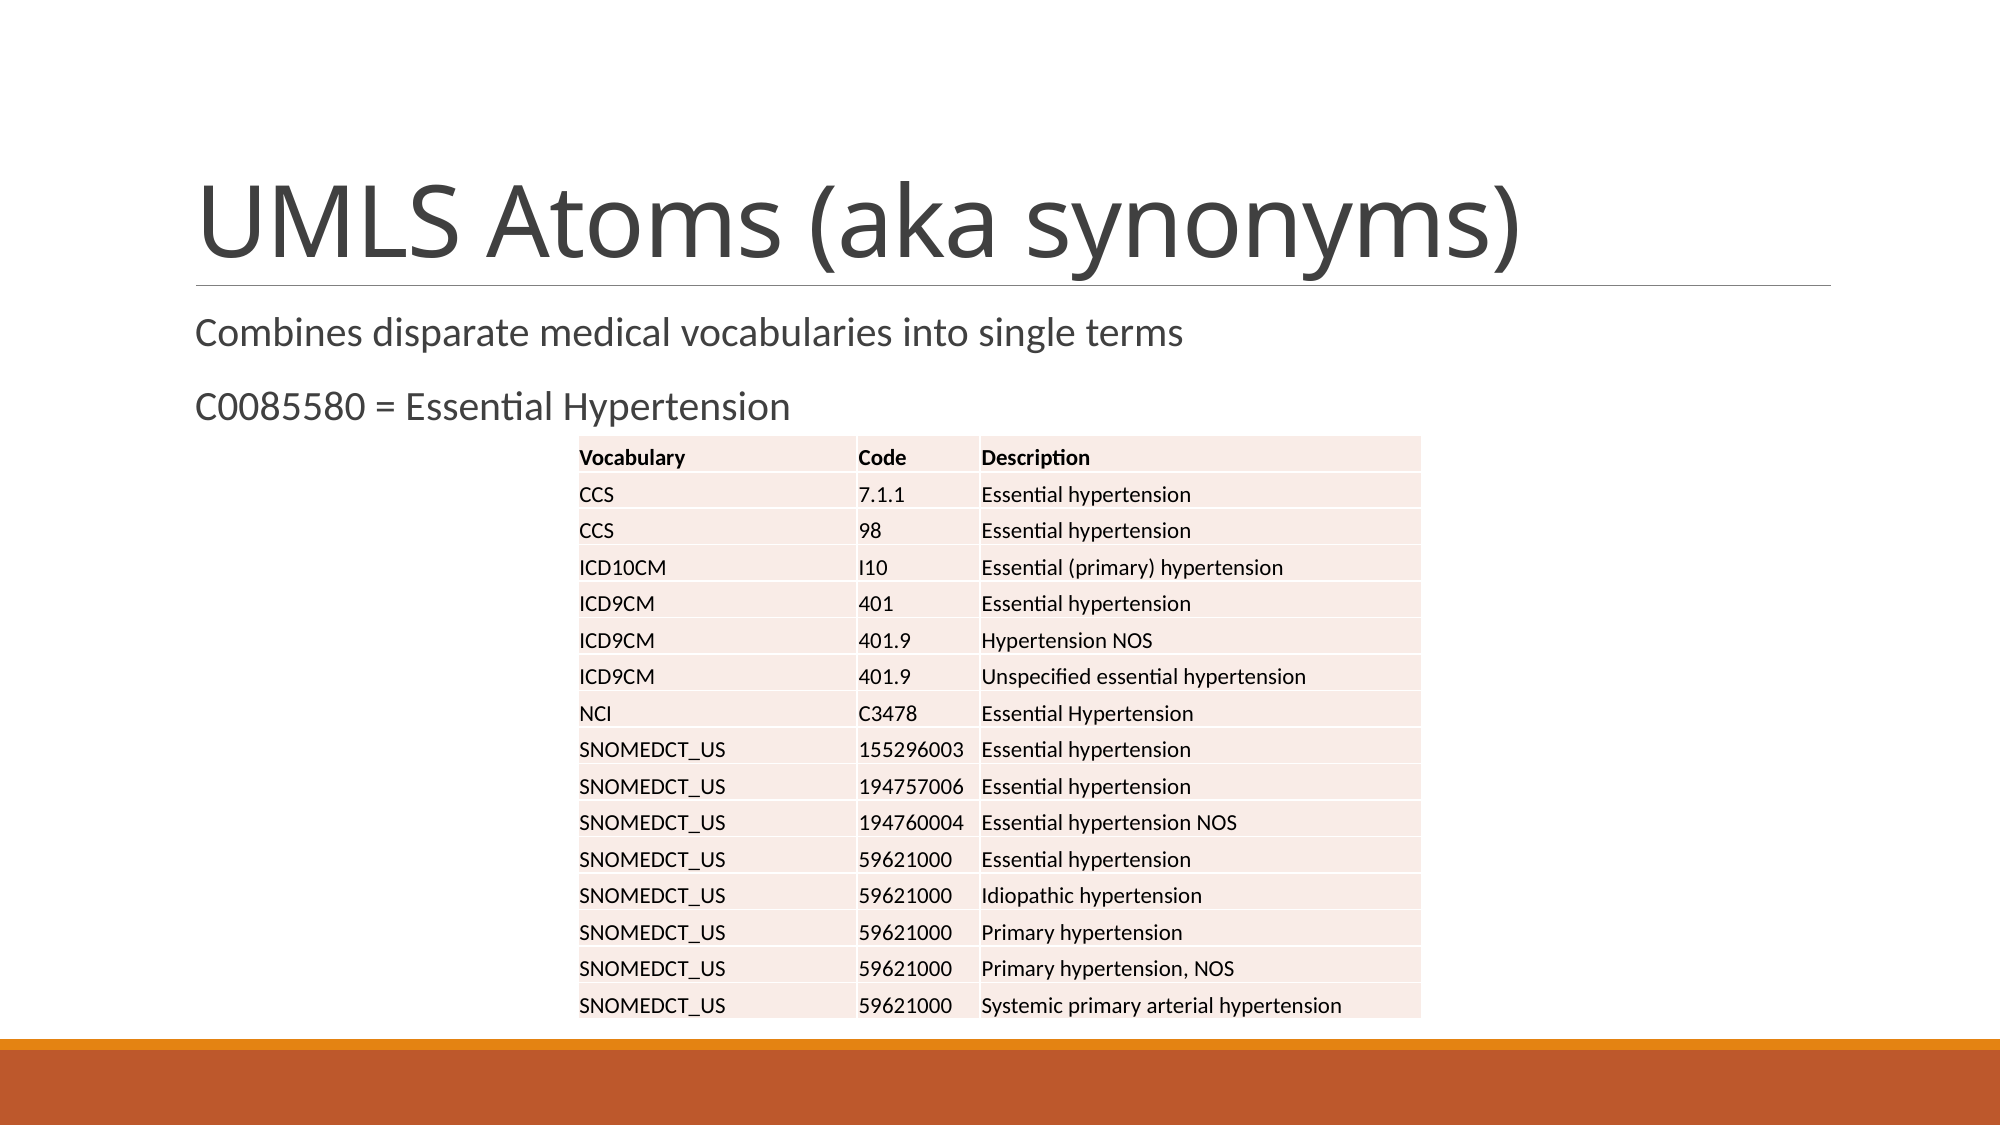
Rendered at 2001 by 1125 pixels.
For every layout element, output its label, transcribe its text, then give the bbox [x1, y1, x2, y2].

table_cell Unspecified essential hypertension [981, 655, 1421, 690]
table_cell 59621000 [858, 947, 979, 982]
table_cell Essential hypertension [981, 509, 1421, 544]
list Combines disparate medical vocabularies into single terms C0085580 = Essential Hypertension [180, 302, 1830, 963]
table_cell SNOMEDCT_US [579, 983, 856, 1018]
table_cell Essential hypertension [981, 728, 1421, 763]
table_header Vocabulary [579, 436, 856, 471]
table_cell Essential hypertension [981, 764, 1421, 799]
table_cell 59621000 [858, 983, 979, 1018]
table_cell SNOMEDCT_US [579, 764, 856, 799]
table_cell Essential hypertension [981, 582, 1421, 617]
table_cell SNOMEDCT_US [579, 728, 856, 763]
table_cell 401.9 [858, 655, 979, 690]
table_cell Essential hypertension [981, 837, 1421, 872]
title UMLS Atoms (aka synonyms) [180, 47, 1830, 285]
table_cell CCS [579, 473, 856, 507]
table_cell Essential (primary) hypertension [981, 545, 1421, 580]
table_cell 7.1.1 [858, 473, 979, 507]
table_header Code [858, 436, 979, 471]
table_cell 155296003 [858, 728, 979, 763]
table_cell Primary hypertension [981, 910, 1421, 945]
table_cell SNOMEDCT_US [579, 801, 856, 836]
table_cell Idiopathic hypertension [981, 874, 1421, 909]
table_cell Primary hypertension, NOS [981, 947, 1421, 982]
table_cell I10 [858, 545, 979, 580]
table_cell CCS [579, 509, 856, 544]
table_cell Essential hypertension NOS [981, 801, 1421, 836]
table_cell ICD10CM [579, 545, 856, 580]
table_cell ICD9CM [579, 618, 856, 653]
table_cell ICD9CM [579, 582, 856, 617]
table_cell Essential Hypertension [981, 691, 1421, 726]
table_cell Essential hypertension [981, 473, 1421, 507]
table_cell 194757006 [858, 764, 979, 799]
table_cell Systemic primary arterial hypertension [981, 983, 1421, 1018]
table_cell SNOMEDCT_US [579, 837, 856, 872]
table_cell 59621000 [858, 874, 979, 909]
table_cell ICD9CM [579, 655, 856, 690]
table_cell SNOMEDCT_US [579, 910, 856, 945]
table_cell 98 [858, 509, 979, 544]
table_cell 59621000 [858, 910, 979, 945]
table_cell 59621000 [858, 837, 979, 872]
table_cell SNOMEDCT_US [579, 874, 856, 909]
table_cell 194760004 [858, 801, 979, 836]
table_cell 401 [858, 582, 979, 617]
table_cell C3478 [858, 691, 979, 726]
table_cell SNOMEDCT_US [579, 947, 856, 982]
table_header Description [981, 436, 1421, 471]
table_cell NCI [579, 691, 856, 726]
table_cell Hypertension NOS [981, 618, 1421, 653]
table_cell 401.9 [858, 618, 979, 653]
